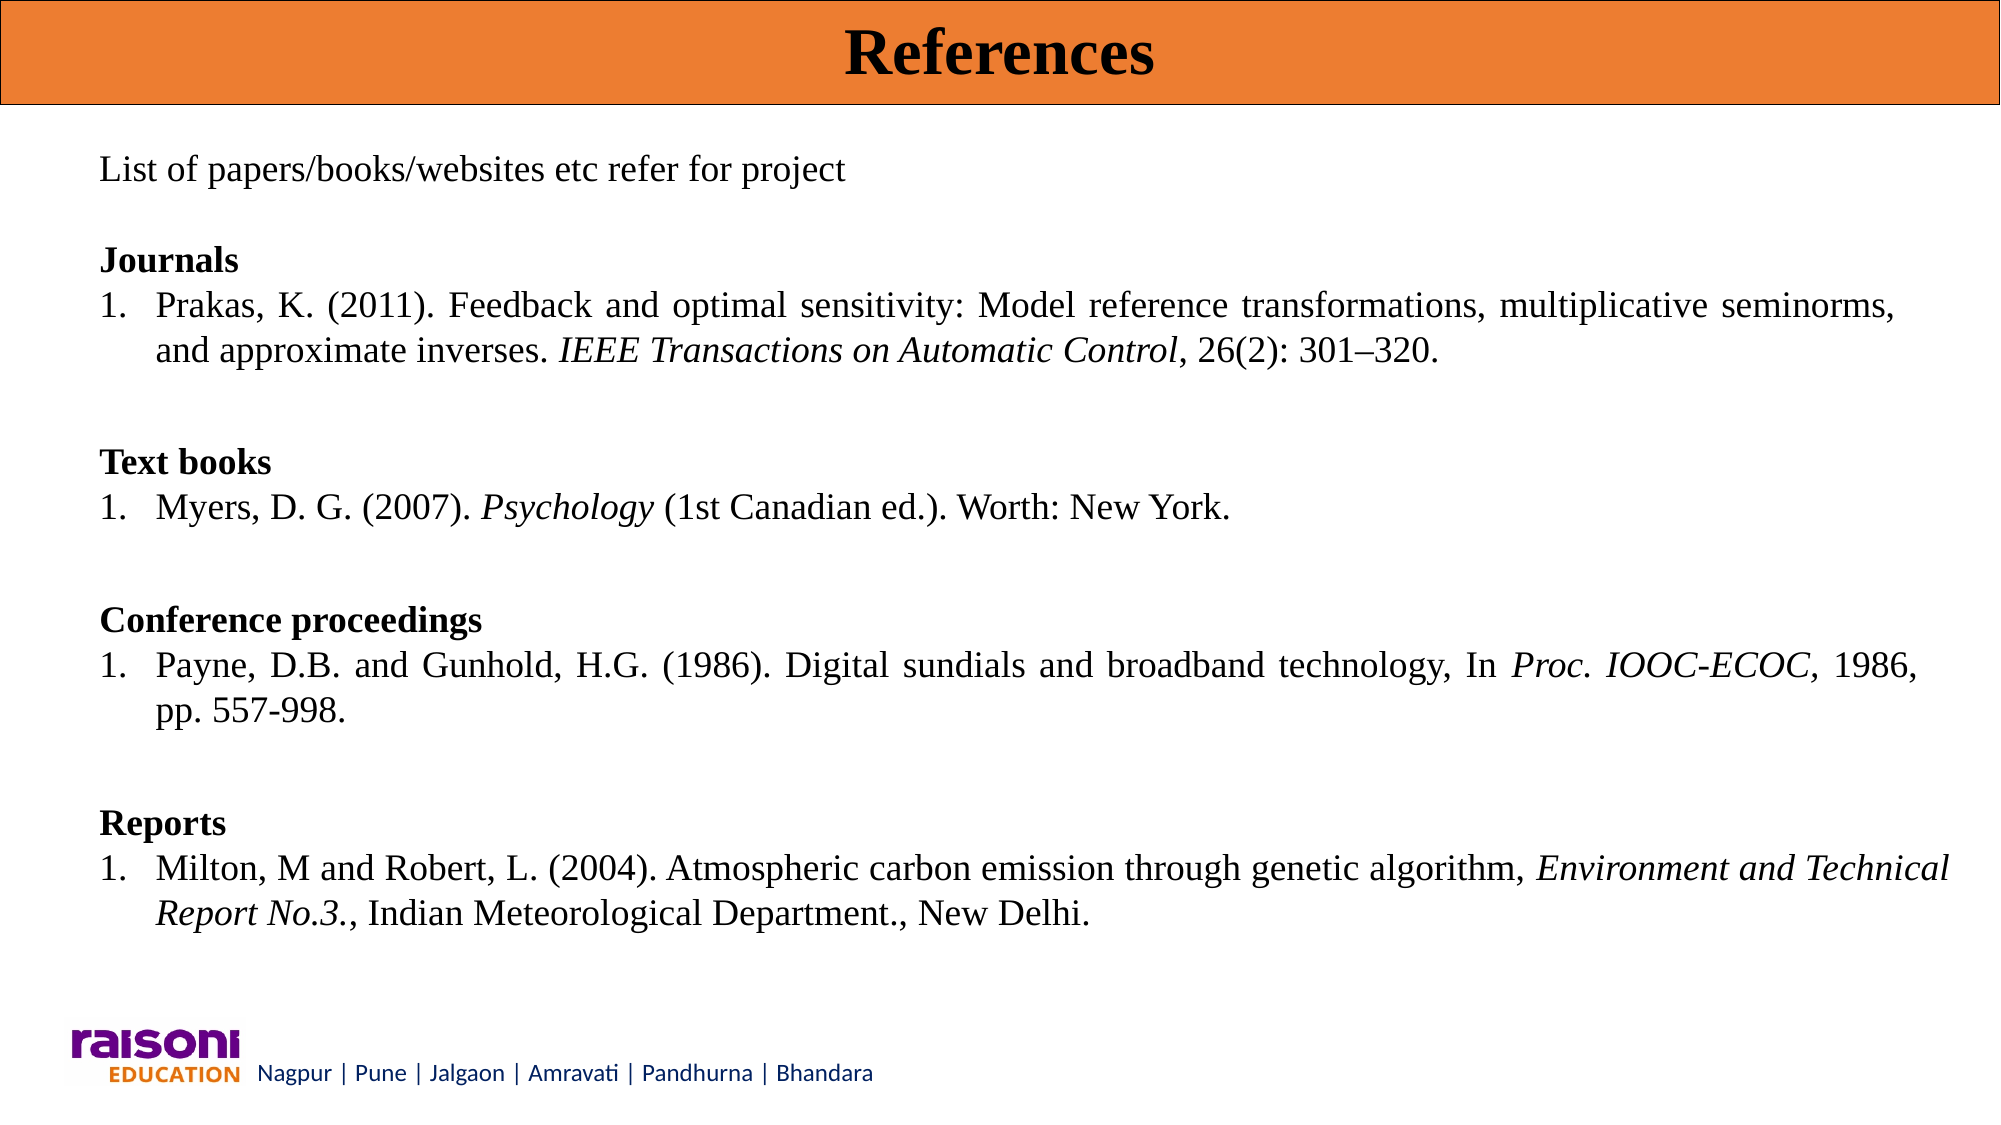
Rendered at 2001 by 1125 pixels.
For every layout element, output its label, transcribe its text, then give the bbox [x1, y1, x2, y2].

text_box Text books Myers, D. G. (2007). Psychology (1st Canadian ed.). Worth: New York. [84, 429, 1765, 534]
text_box Conference proceedings Payne, D.B. and Gunhold, H.G. (1986). Digital sundials and broadband technology, In Proc. IOOC-ECOC, 1986, pp. 557-998. [84, 587, 1933, 738]
text_box Reports Milton, M and Robert, L. (2004). Atmospheric carbon emission through genetic algorithm, Environment and Technical Report No.3., Indian Meteorological Department., New Delhi. [84, 790, 1965, 941]
picture [64, 1017, 246, 1086]
text_box References [0, 0, 2000, 105]
text_box Journals Prakas, K. (2011). Feedback and optimal sensitivity: Model reference transformations, multiplicative seminorms, and approximate inverses. IEEE Transactions on Automatic Control, 26(2): 301–320. [84, 227, 1913, 378]
text_box List of papers/books/websites etc refer for project [84, 136, 1259, 197]
footer Nagpur | Pune | Jalgaon | Amravati | Pandhurna | Bhandara [0, 1017, 1338, 1125]
